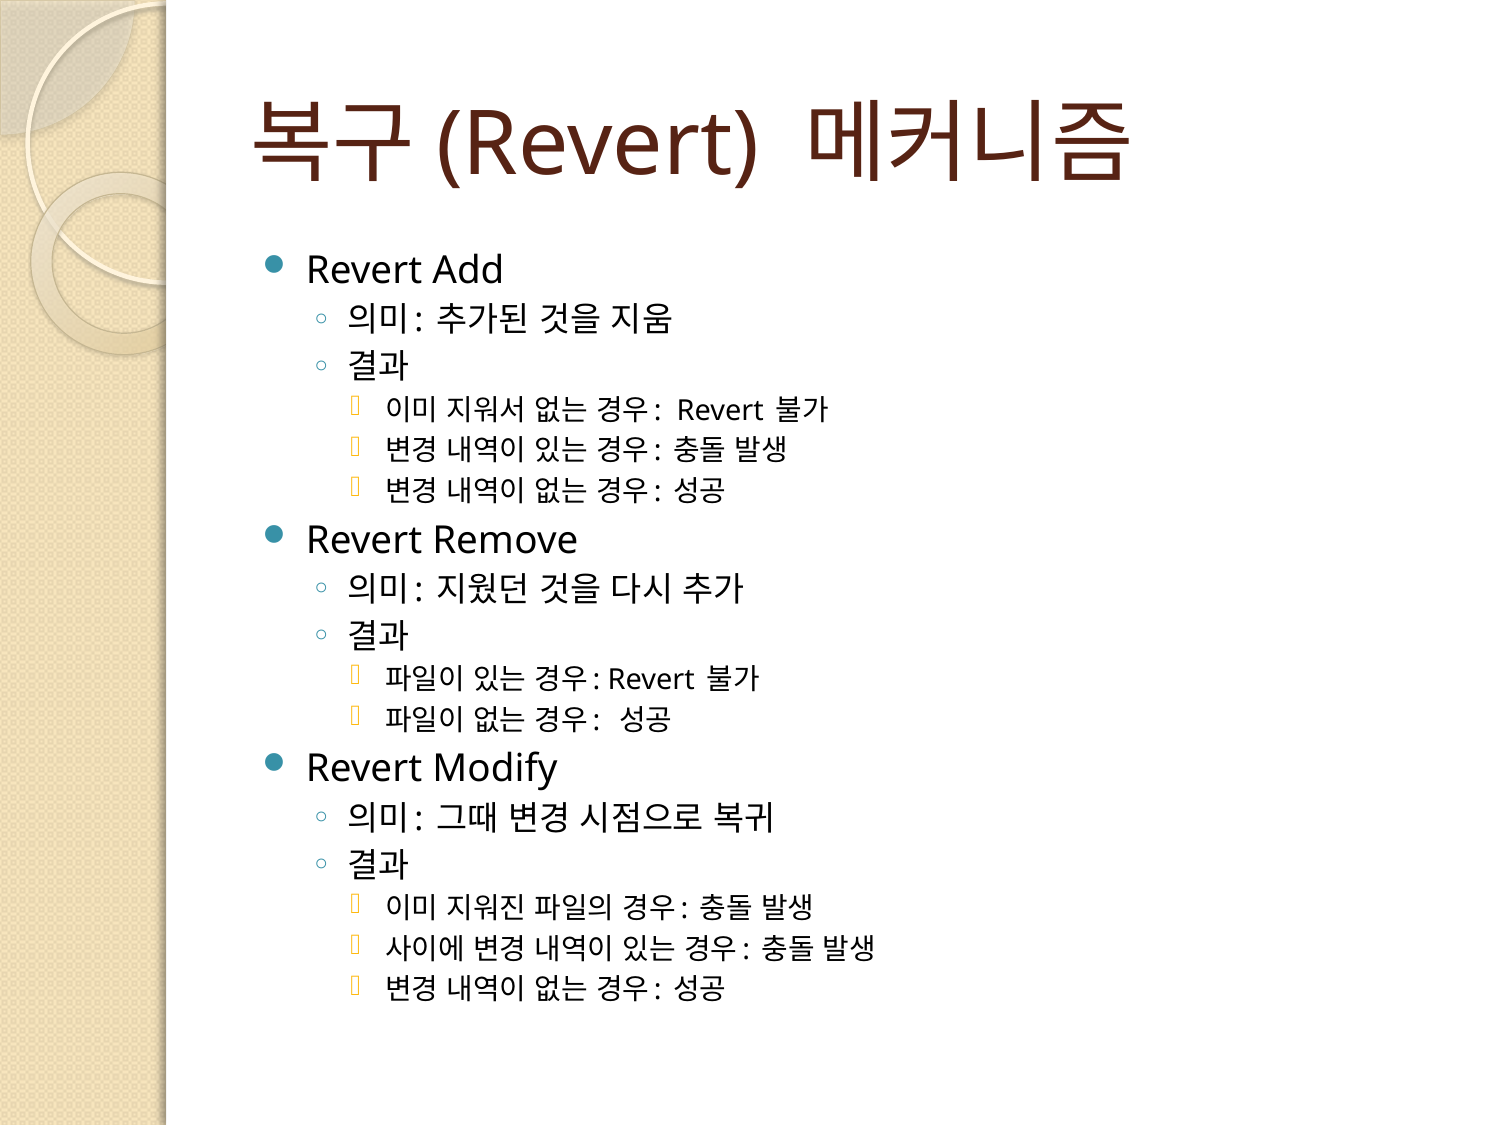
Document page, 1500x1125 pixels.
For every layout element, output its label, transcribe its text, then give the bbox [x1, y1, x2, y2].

title 복구(Revert) 메커니즘 [235, 45, 1466, 233]
list Revert Add 의미: 추가된 것을 지움 결과 이미 지워서 없는 경우: Revert 불가 변경 내역이 있는 경우: 충돌 발생 변경 내역이 없는 경우: 성공 Revert Remove 의미: 지웠던 것을 다시 추가 결과 파일이 있는 경우: Revert 불가 파일이 없는 경우: 성공 Revert Modify 의미: 그때 변경 시점으로 복귀 결과 이미 지워진 파일의 경우: 충돌 발생 사이에 변경 내역이 있는 경우: 충돌 발생 변경 내역이 없는 경우: 성공 [235, 237, 1466, 1025]
